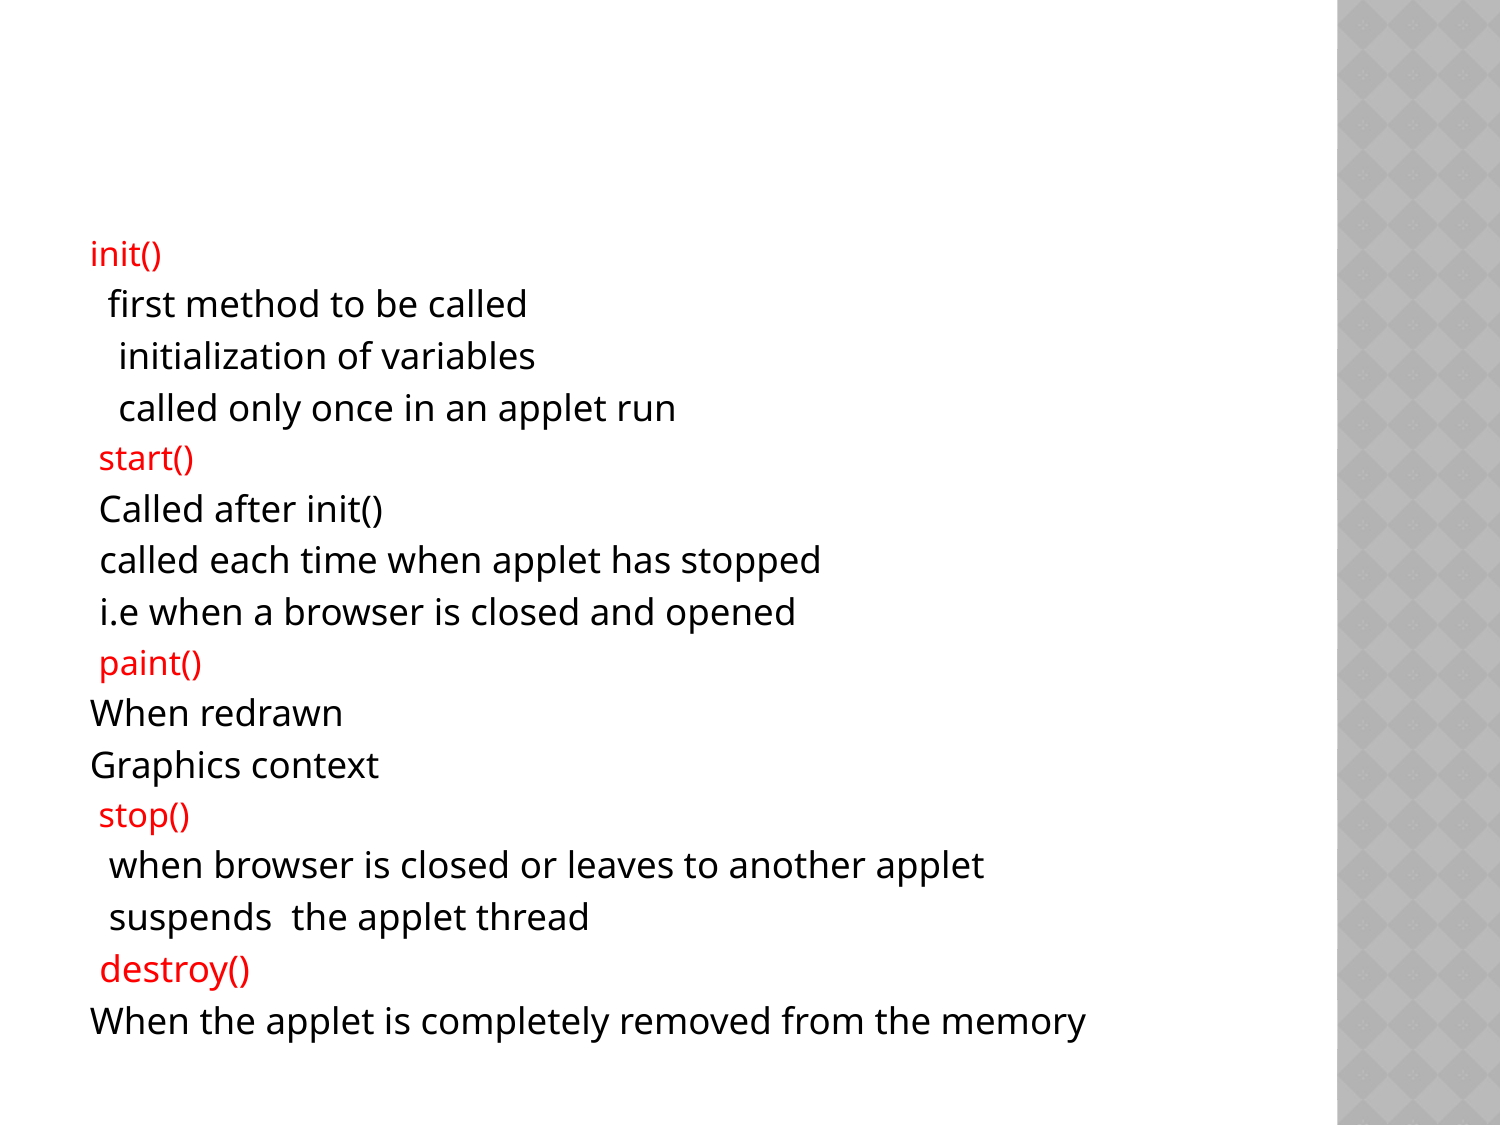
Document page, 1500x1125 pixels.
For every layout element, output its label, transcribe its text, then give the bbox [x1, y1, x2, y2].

list init() first method to be called initialization of variables called only once in an applet run start() Called after init() called each time when applet has stopped i.e when a browser is closed and opened paint() When redrawn Graphics context stop() when browser is closed or leaves to another applet suspends the applet thread destroy() When the applet is completely removed from the memory [75, 224, 1263, 1059]
